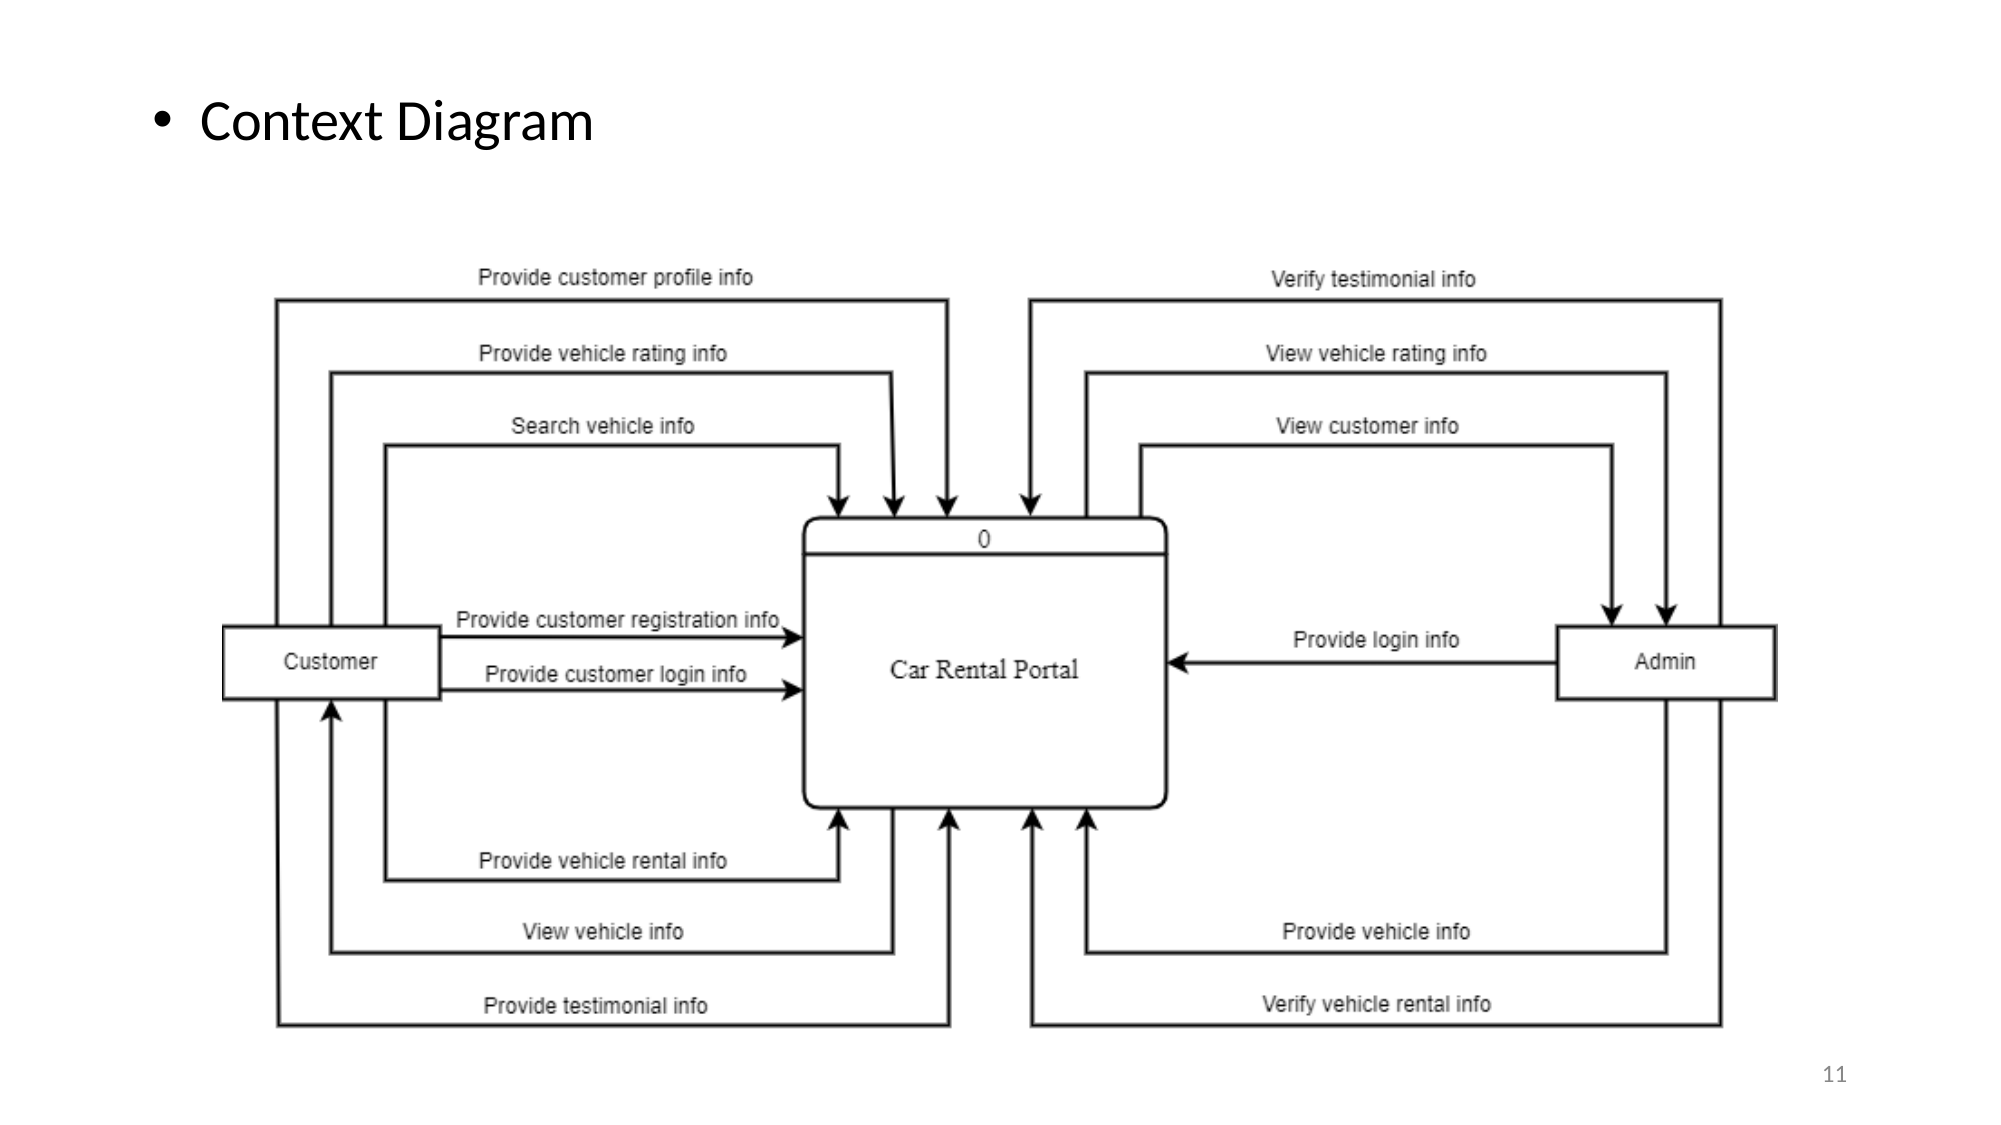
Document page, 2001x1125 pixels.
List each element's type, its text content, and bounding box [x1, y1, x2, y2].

list Context Diagram [137, 82, 1863, 1043]
slide_number 11 [1412, 1042, 1863, 1103]
picture [221, 251, 1779, 1043]
